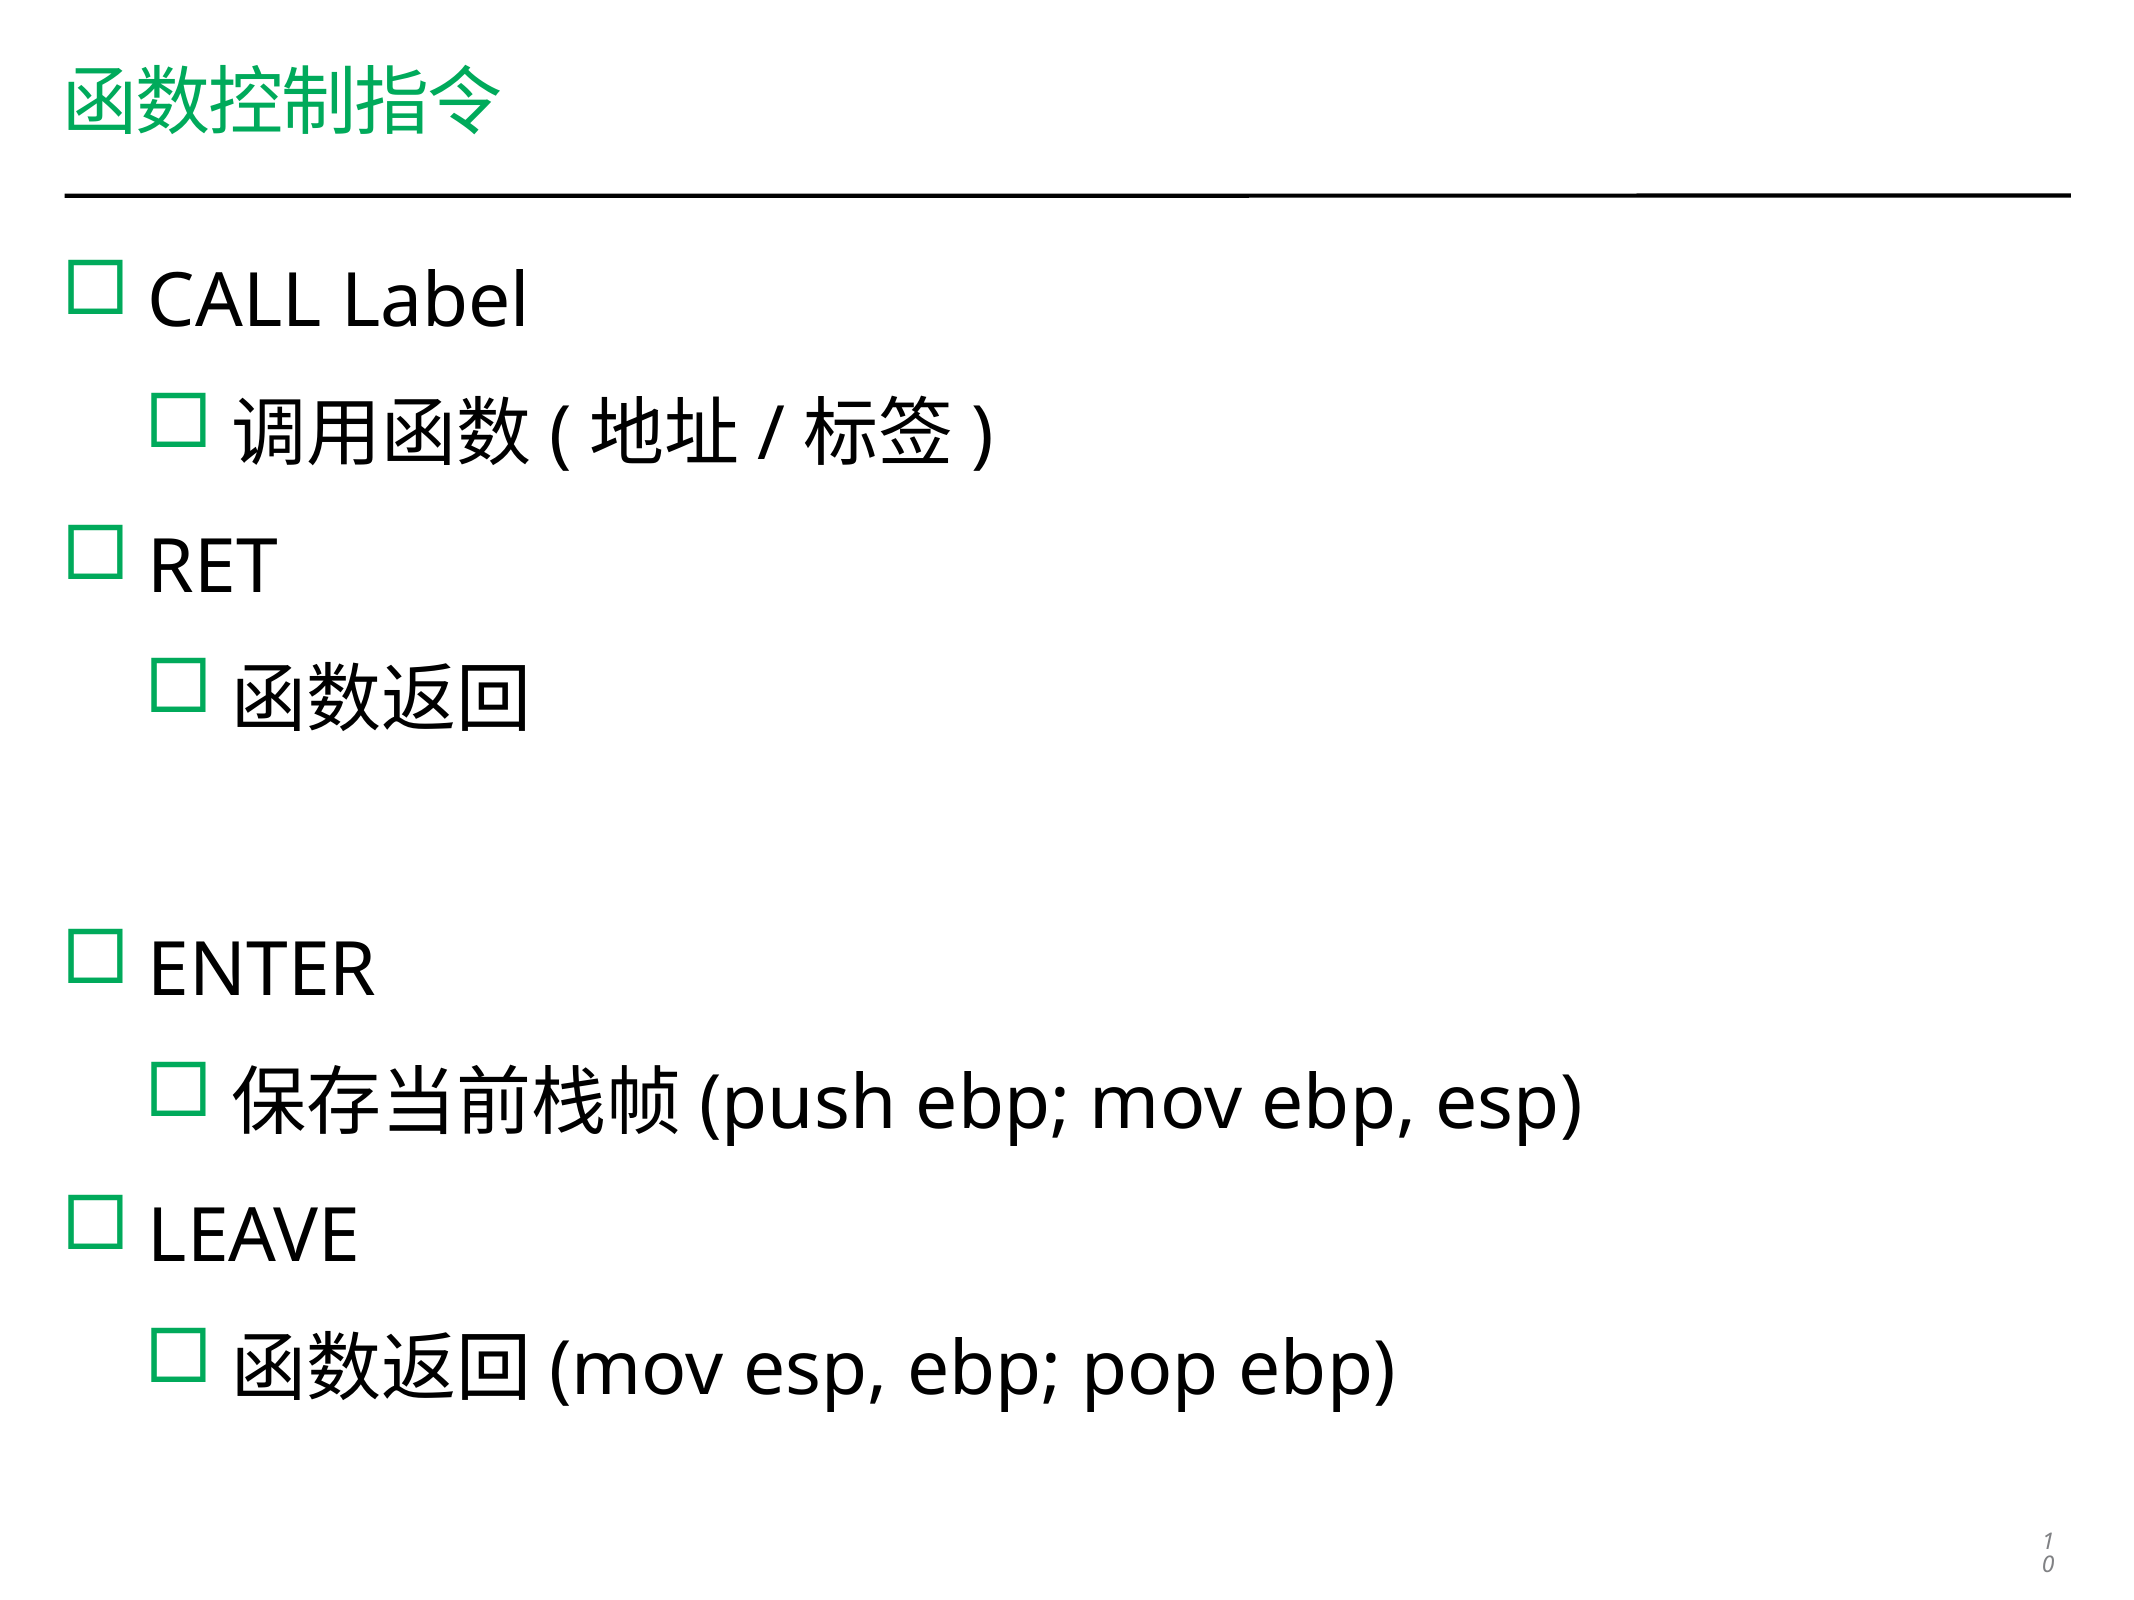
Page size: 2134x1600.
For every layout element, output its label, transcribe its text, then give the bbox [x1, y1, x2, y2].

title 函数控制指令 [62, 50, 2071, 169]
slide_number 10 [2026, 1518, 2071, 1567]
list CALL Label 调用函数(地址/标签) RET 函数返回 ENTER 保存当前栈帧(push ebp; mov ebp, esp) LEAVE 函数返回(mov esp, ebp; pop ebp) [62, 233, 2071, 1486]
